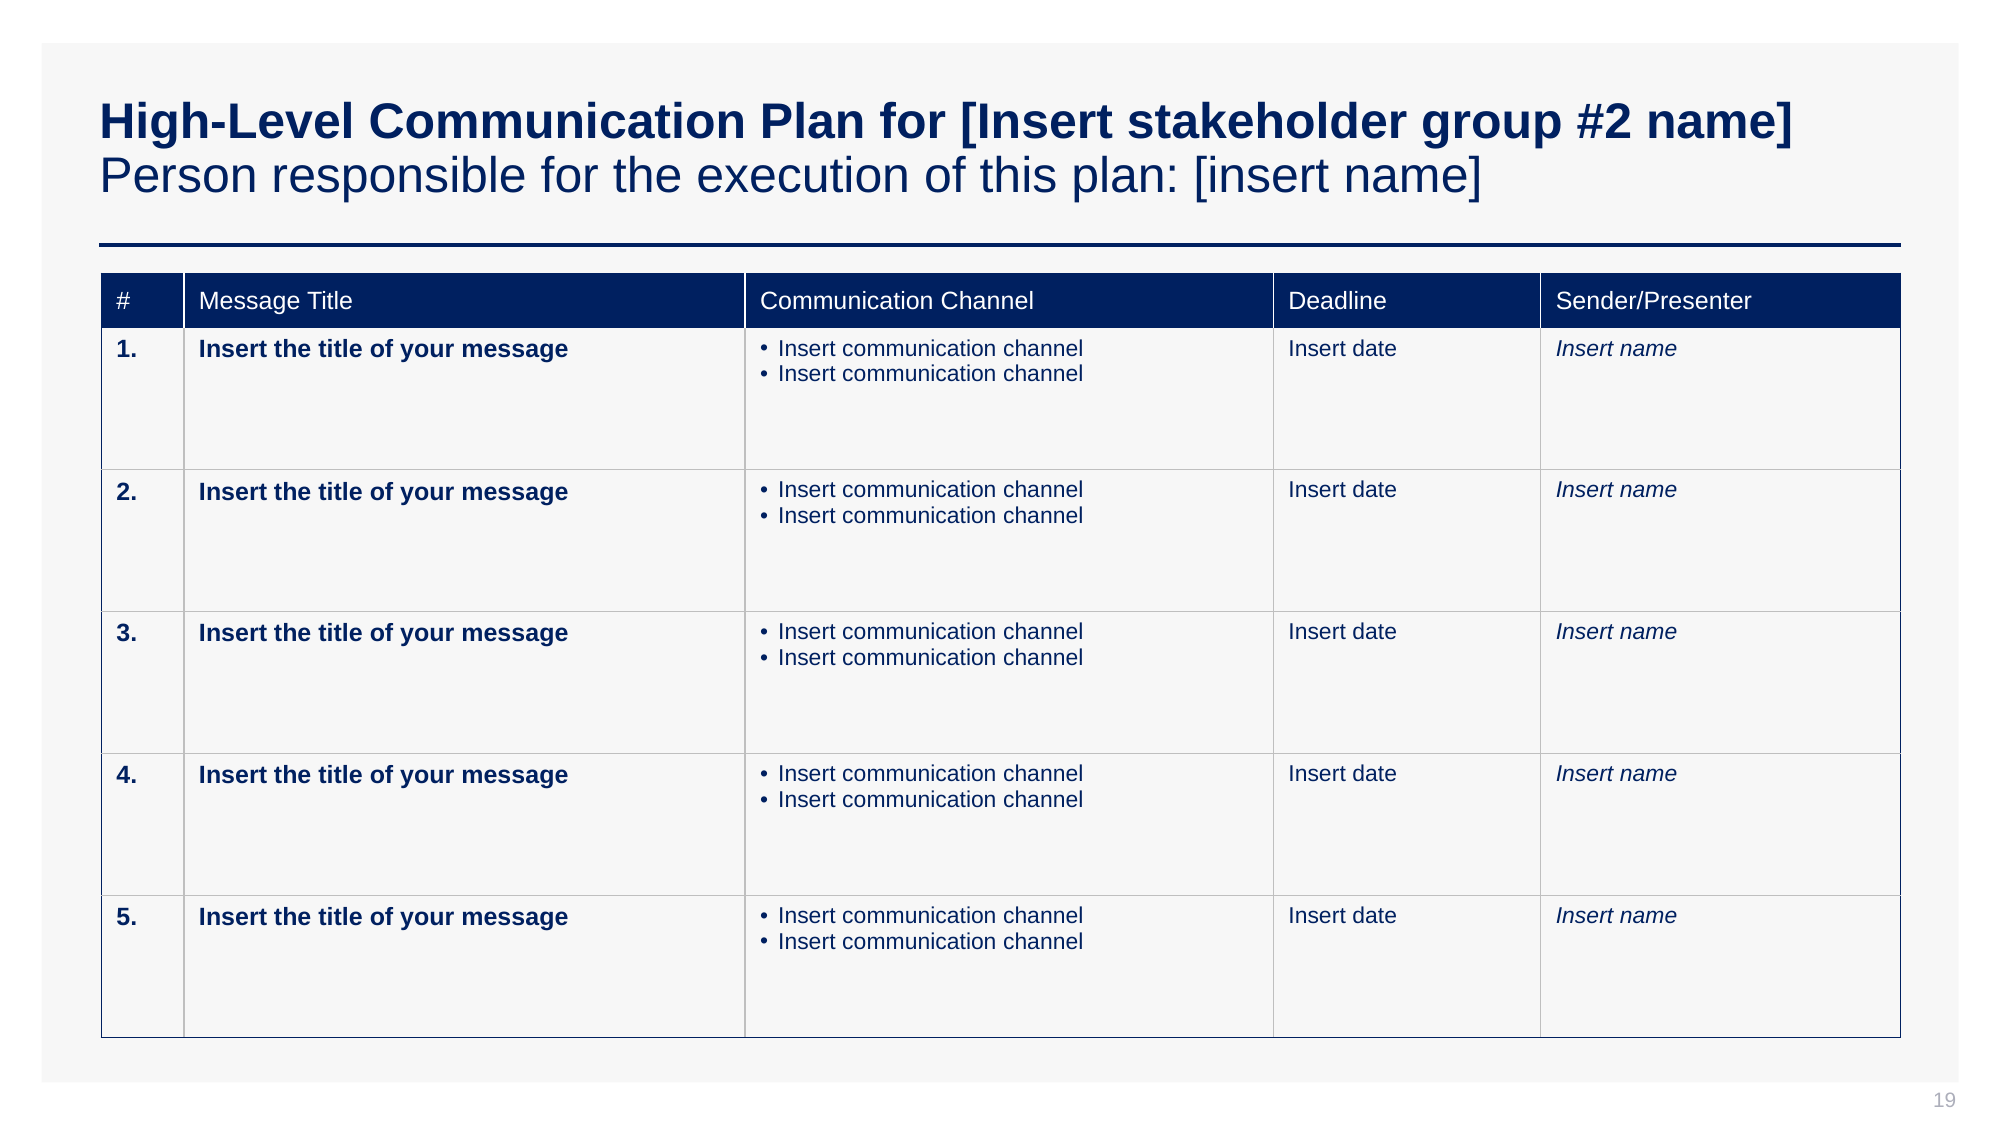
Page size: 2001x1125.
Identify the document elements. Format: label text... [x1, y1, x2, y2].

table_cell Insert date [1274, 470, 1540, 611]
table_cell Insert the title of your message [185, 754, 744, 895]
table_cell Insert the title of your message [185, 896, 744, 1037]
table_cell Insert date [1274, 754, 1540, 895]
table_cell Insert name [1541, 328, 1900, 469]
table_cell Insert name [1541, 896, 1900, 1037]
table_cell 3. [102, 612, 183, 753]
table_header Sender/Presenter [1541, 274, 1900, 328]
table_header Communication Channel [746, 274, 1273, 328]
table_cell Insert date [1274, 612, 1540, 753]
table_header Deadline [1274, 274, 1540, 328]
table_cell Insert communication channel Insert communication channel [746, 754, 1273, 895]
table_cell Insert the title of your message [185, 328, 744, 469]
table_header Message Title [185, 274, 744, 328]
slide_number 19 [1506, 1088, 1957, 1119]
table_cell 1. [102, 328, 183, 469]
table_cell Insert name [1541, 754, 1900, 895]
table_cell Insert name [1541, 612, 1900, 753]
table_cell Insert communication channel Insert communication channel [746, 896, 1273, 1037]
table_cell Insert the title of your message [185, 612, 744, 753]
title High-Level Communication Plan for [Insert stakeholder group #2 name] Person responsible for the execution of this plan: [insert name] [84, 59, 1901, 239]
table_cell Insert communication channel Insert communication channel [746, 470, 1273, 611]
table_cell Insert name [1541, 470, 1900, 611]
table_cell Insert communication channel Insert communication channel [746, 612, 1273, 753]
table_cell Insert the title of your message [185, 470, 744, 611]
table_cell 5. [102, 896, 183, 1037]
table_cell Insert communication channel Insert communication channel [746, 328, 1273, 469]
table_cell 2. [102, 470, 183, 611]
table_cell Insert date [1274, 896, 1540, 1037]
table_cell 4. [102, 754, 183, 895]
table_header # [102, 274, 183, 328]
table_cell Insert date [1274, 328, 1540, 469]
